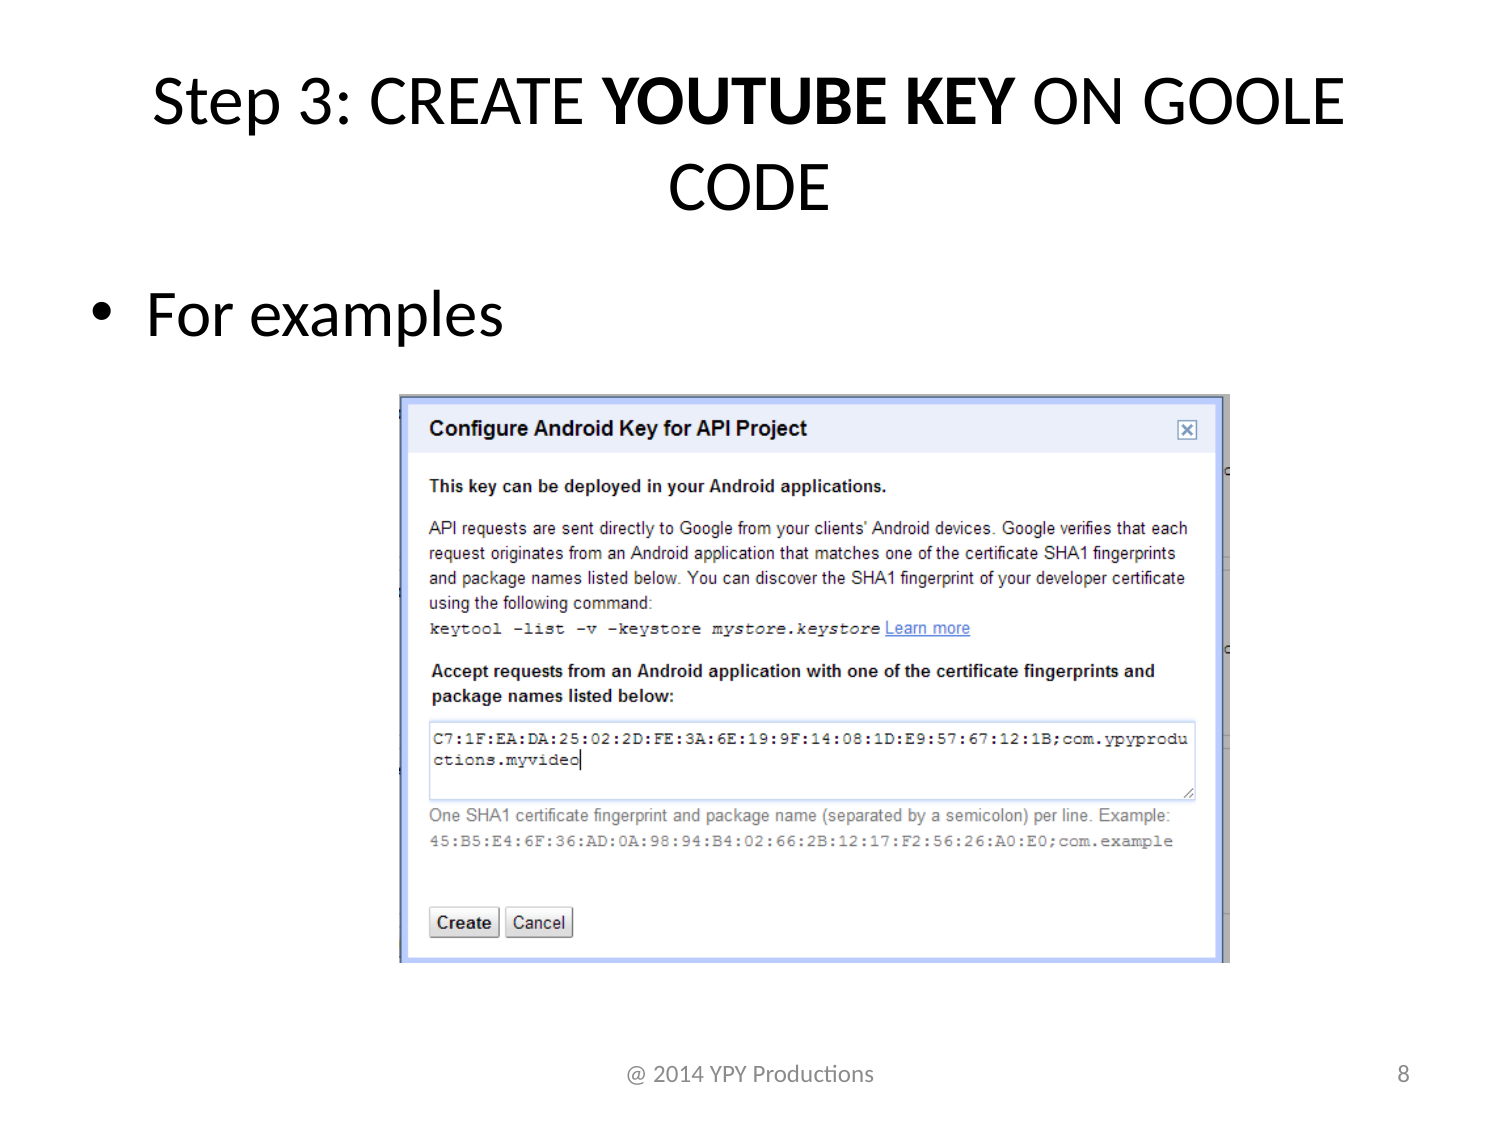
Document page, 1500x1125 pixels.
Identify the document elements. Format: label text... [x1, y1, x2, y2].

picture [399, 394, 1230, 963]
list For examples [75, 262, 1425, 1005]
slide_number 8 [1074, 1042, 1425, 1103]
title Step 3: CREATE YOUTUBE KEY ON GOOLE CODE [75, 45, 1425, 233]
footer @ 2014 YPY Productions [512, 1042, 988, 1103]
